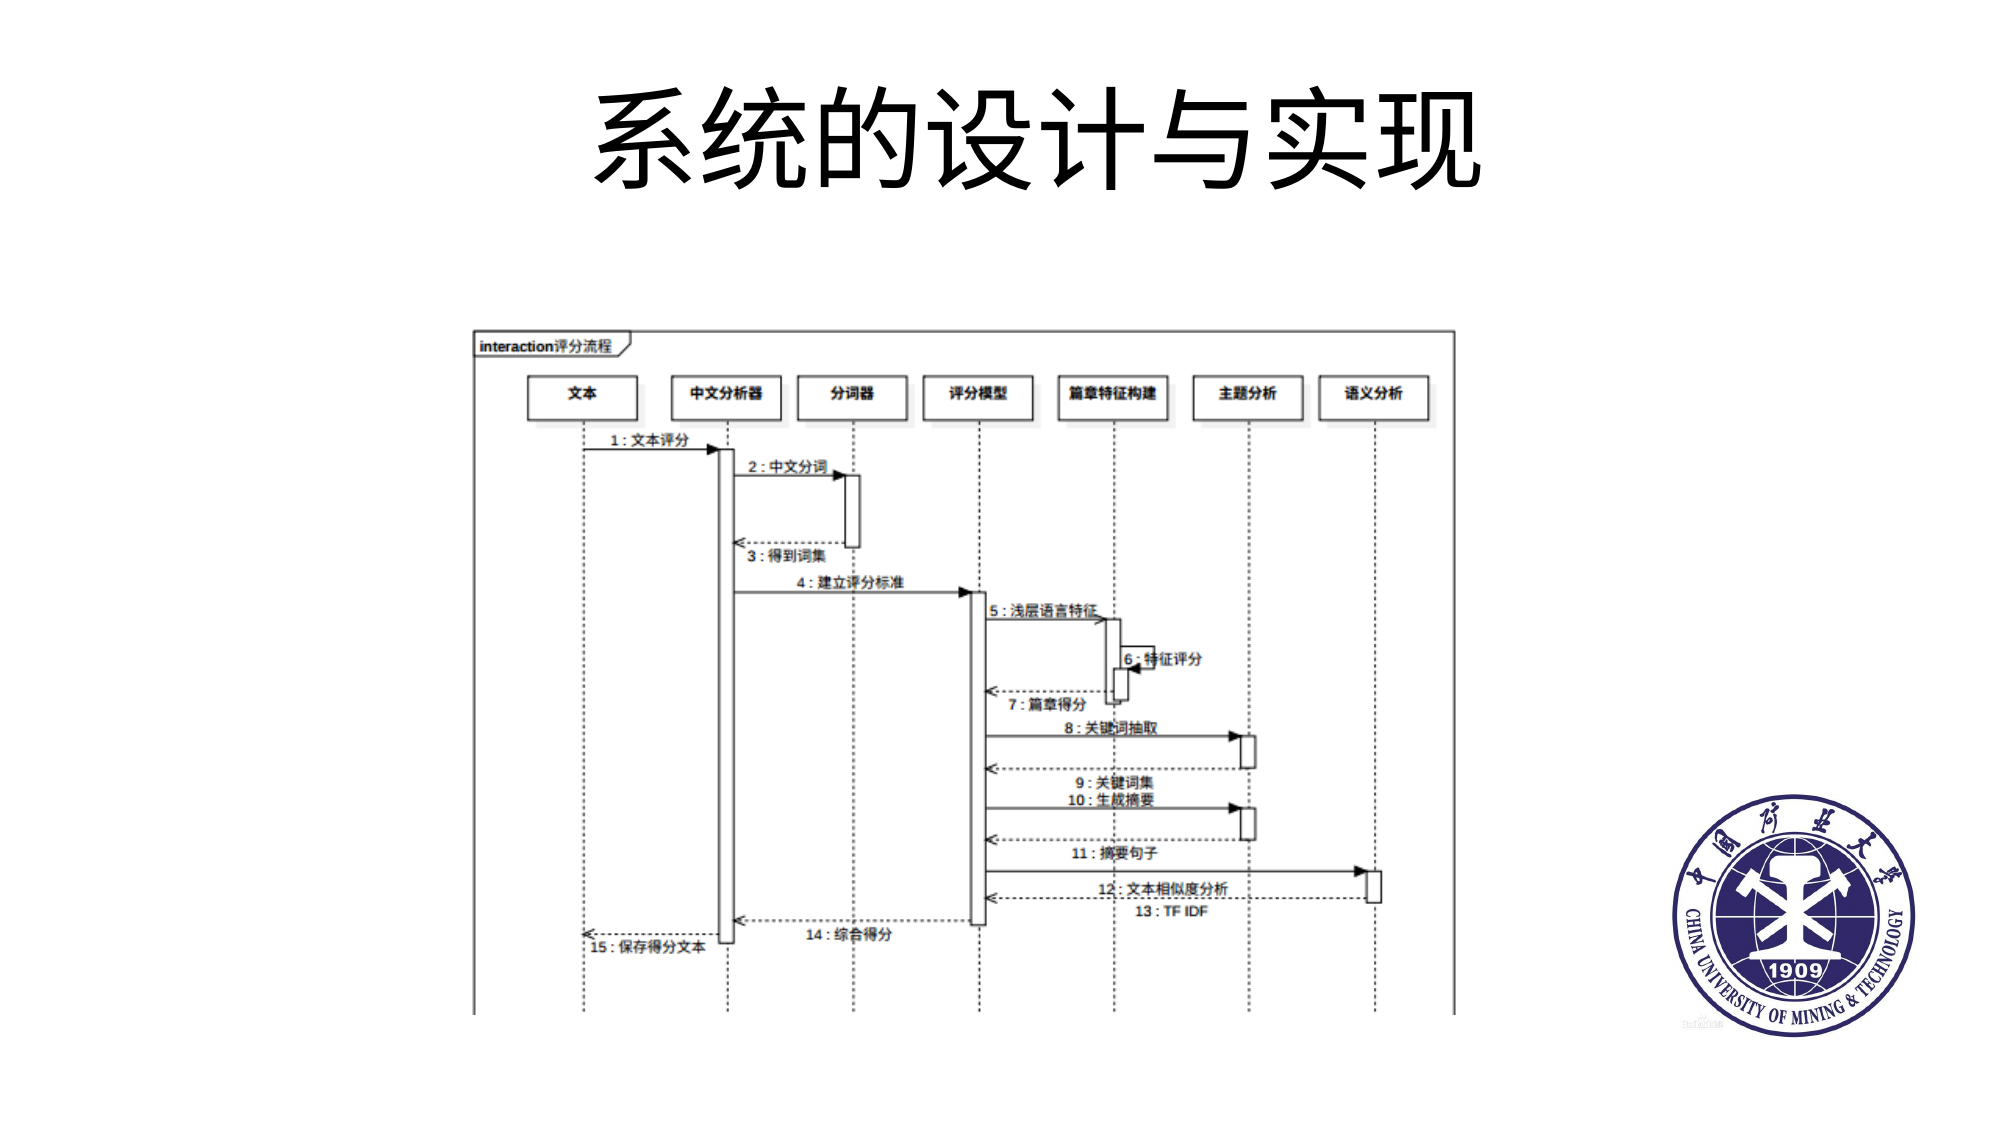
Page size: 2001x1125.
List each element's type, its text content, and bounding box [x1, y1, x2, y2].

picture [1669, 791, 1918, 1040]
picture [457, 308, 1498, 1015]
title 系统的设计与实现 [322, 46, 1750, 214]
